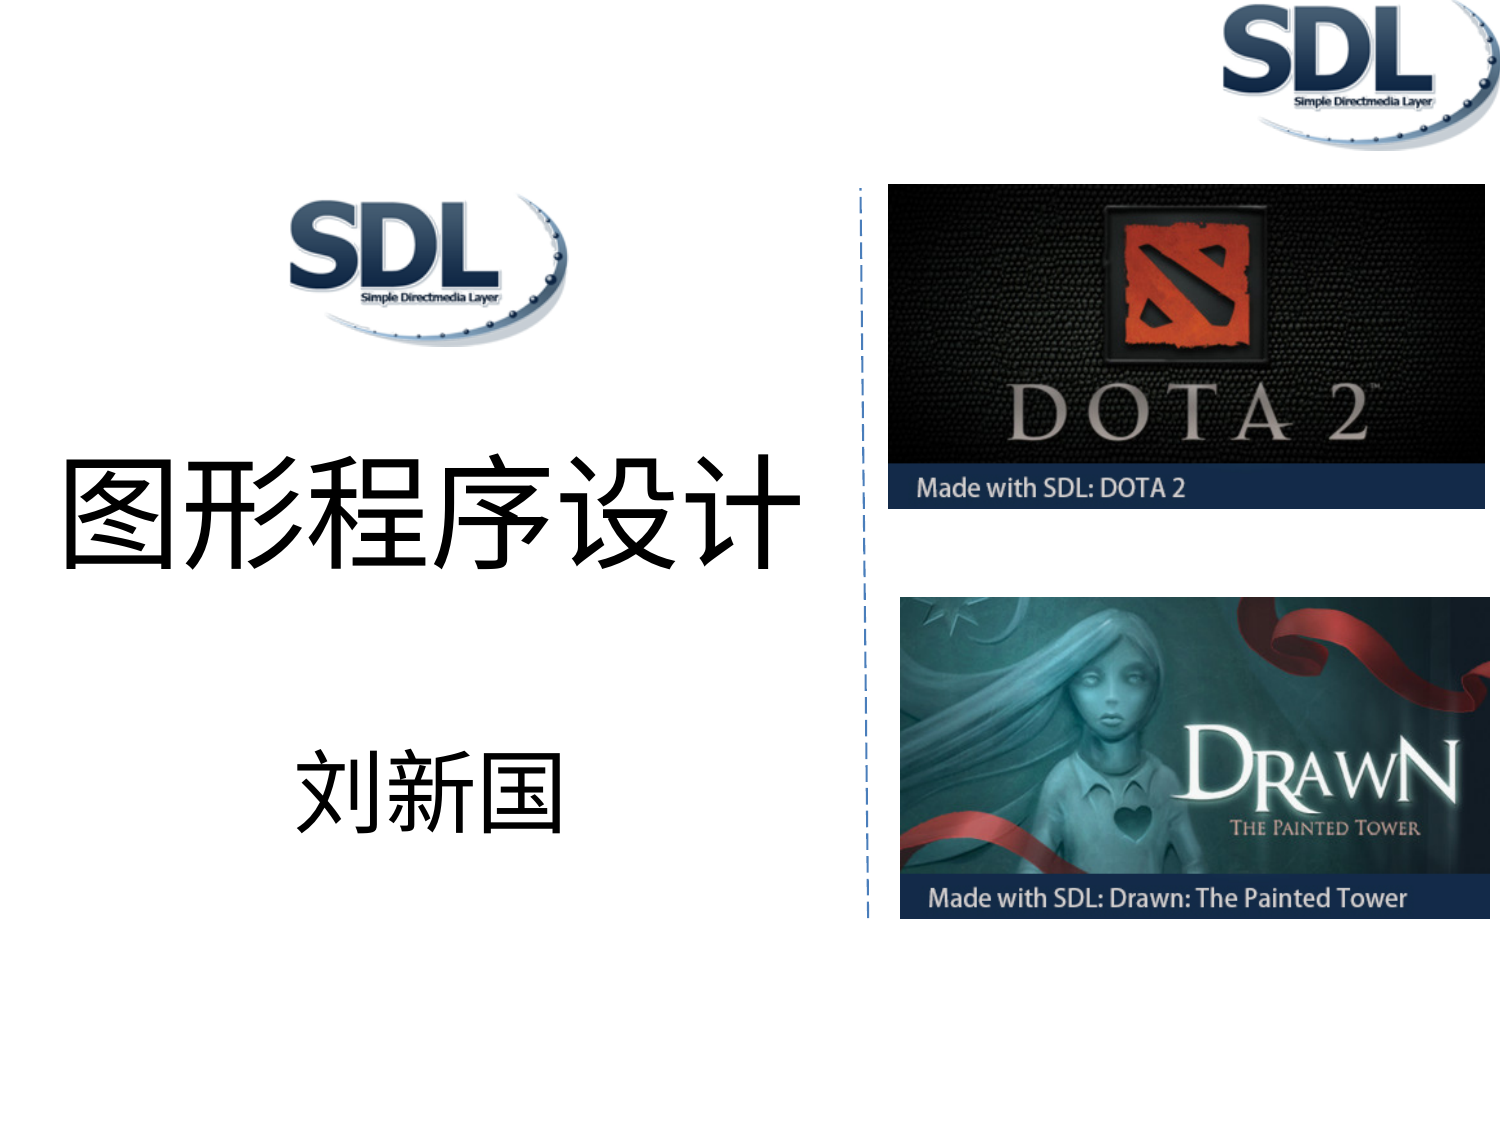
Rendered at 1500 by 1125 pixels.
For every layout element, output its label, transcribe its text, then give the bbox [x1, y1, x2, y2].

picture [1222, 0, 1500, 151]
title 图形程序设计 刘新国 [17, 373, 845, 906]
picture [288, 191, 570, 347]
picture [888, 184, 1485, 509]
picture [900, 597, 1490, 919]
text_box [860, 187, 869, 919]
